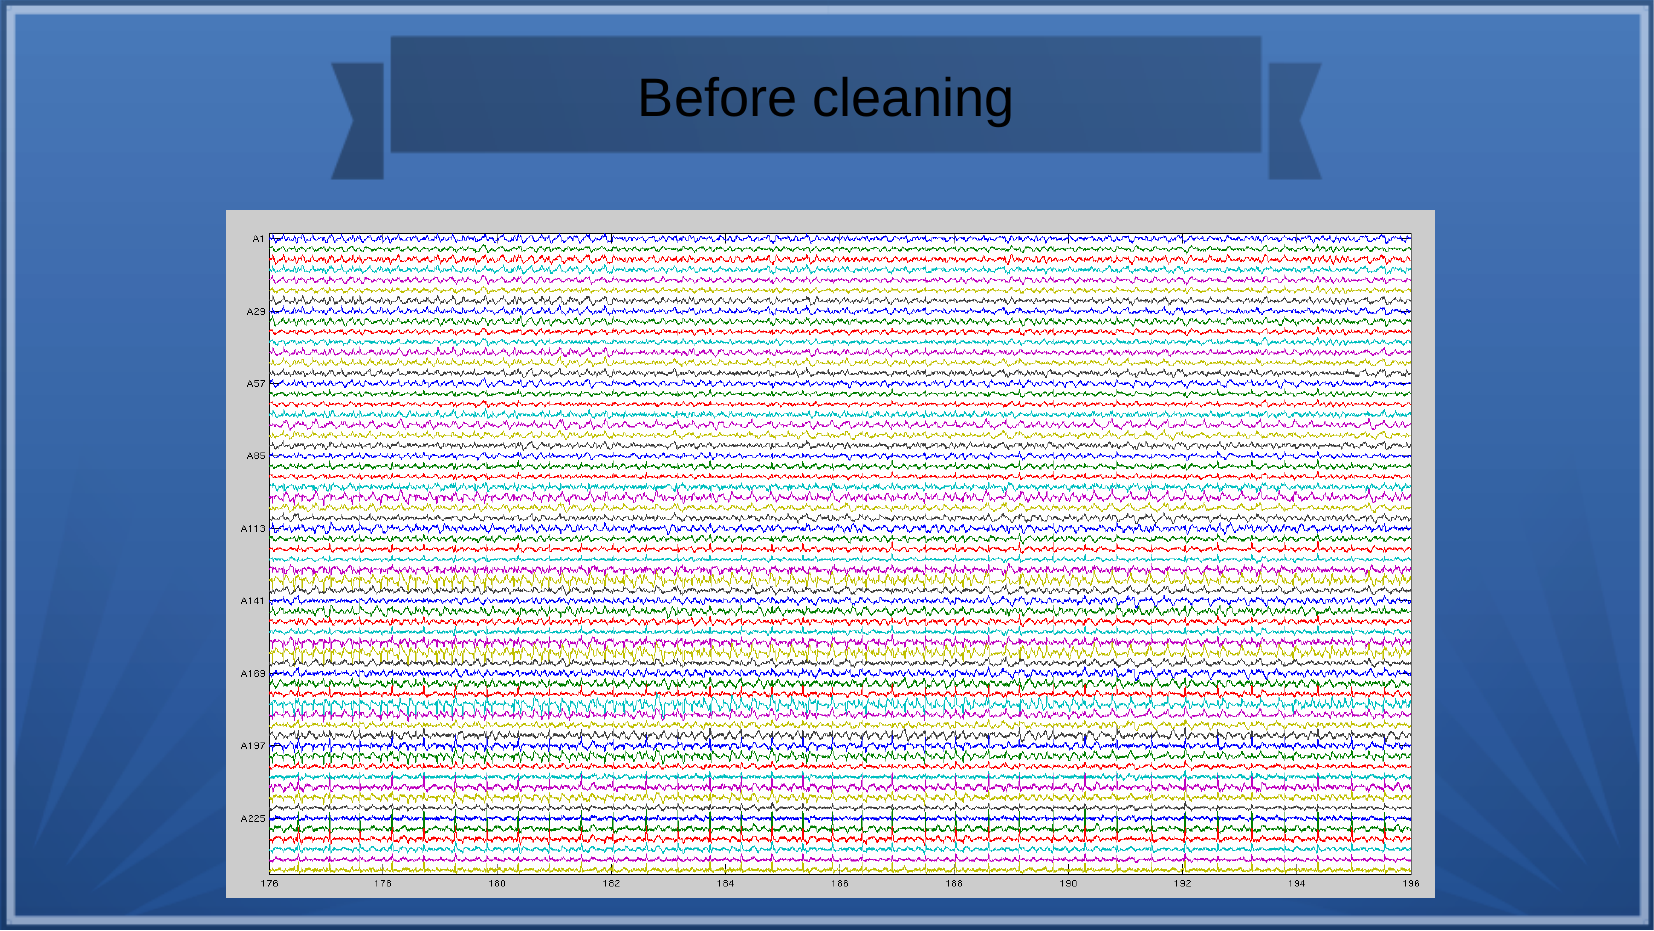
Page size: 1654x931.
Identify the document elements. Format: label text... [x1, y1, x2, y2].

text_box Before cleaning [389, 35, 1264, 154]
picture [0, 0, 1654, 930]
